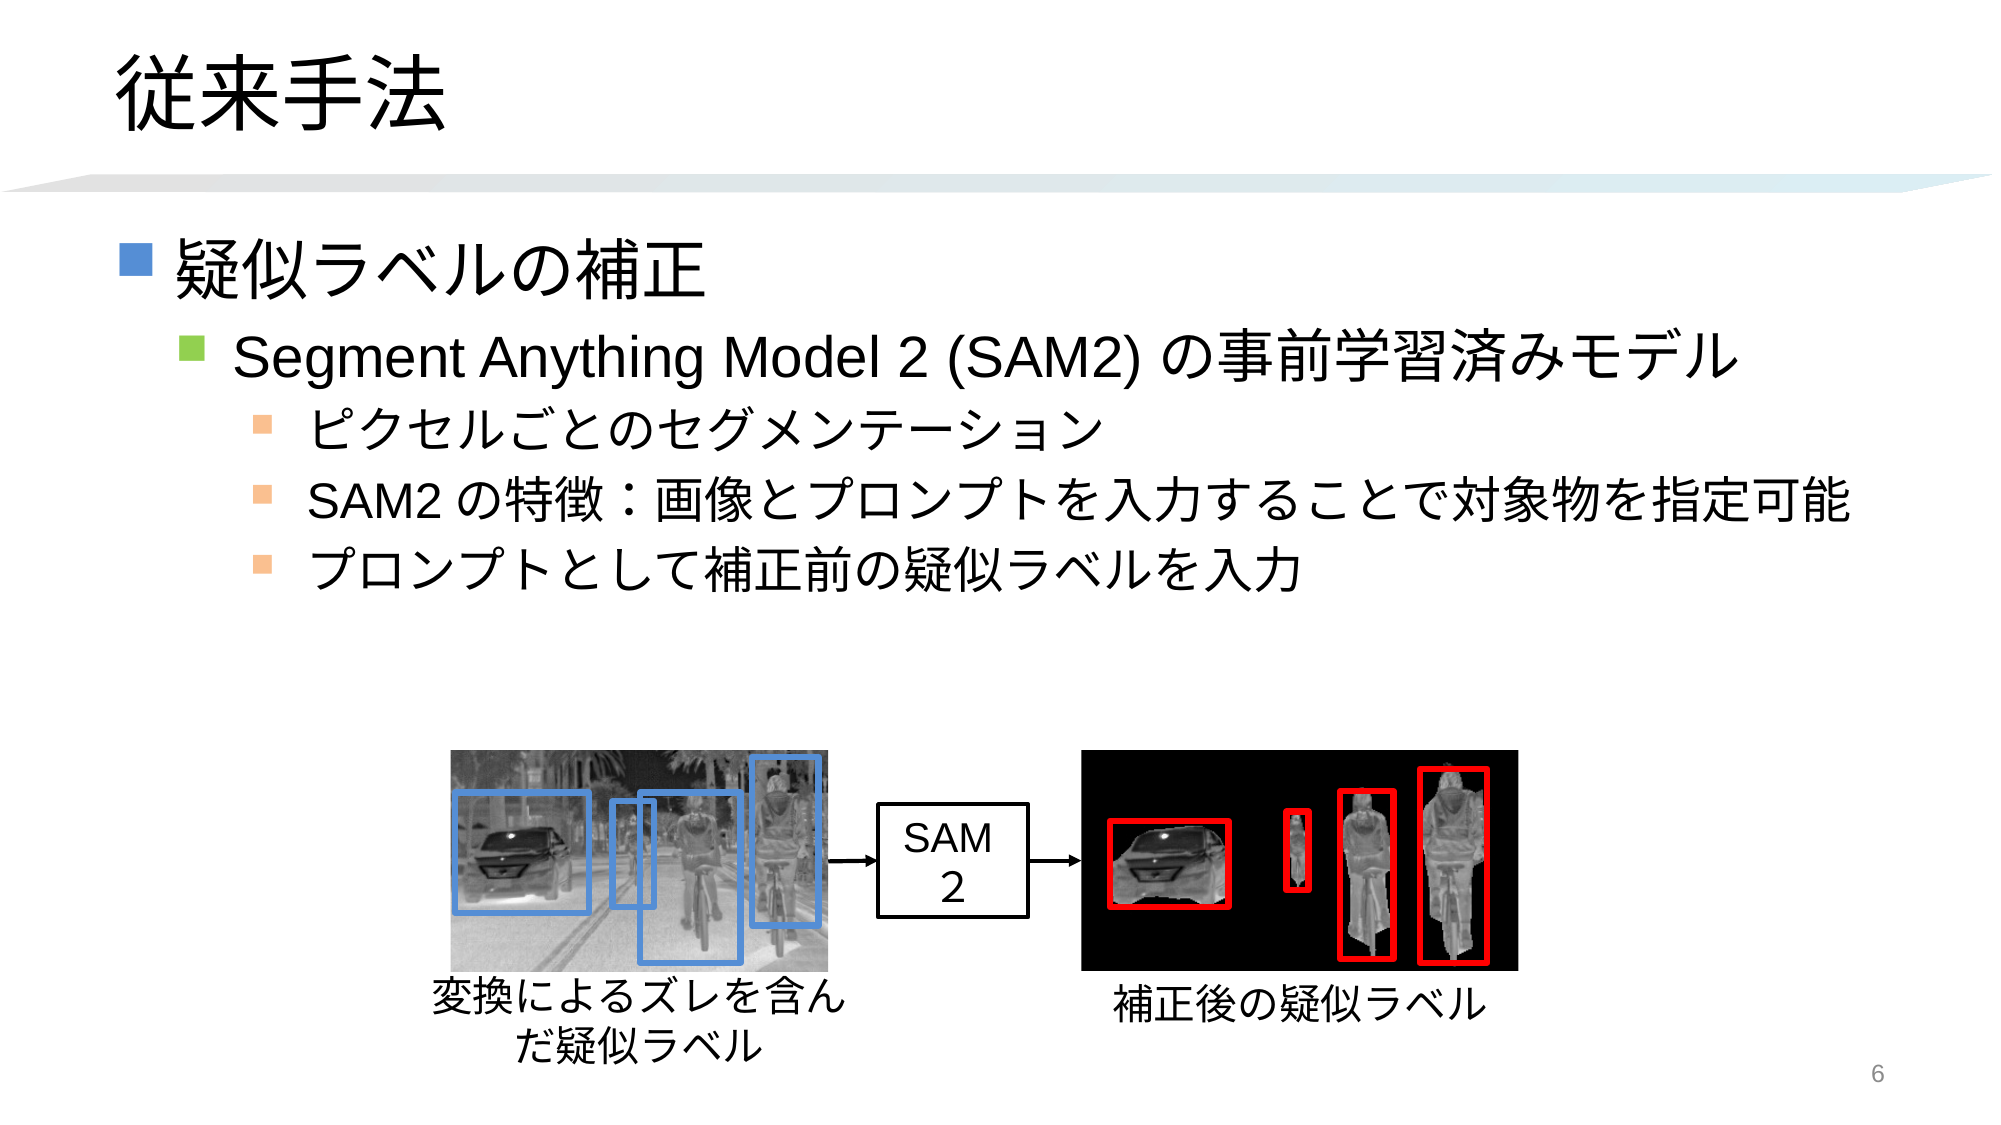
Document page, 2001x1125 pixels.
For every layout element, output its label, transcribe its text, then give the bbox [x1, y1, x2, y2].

slide_number 6 [1433, 1042, 1900, 1103]
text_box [398, 750, 1519, 1080]
list 疑似ラベルの補正 Segment Anything Model 2 (SAM2)の事前学習済みモデル ピクセルごとのセグメンテーション SAM2の特徴：画像とプロンプトを入力することで対象物を指定可能 プロンプトとして補正前の疑似ラベルを入力 [99, 219, 1900, 1005]
title 従来手法 [99, 21, 1900, 161]
